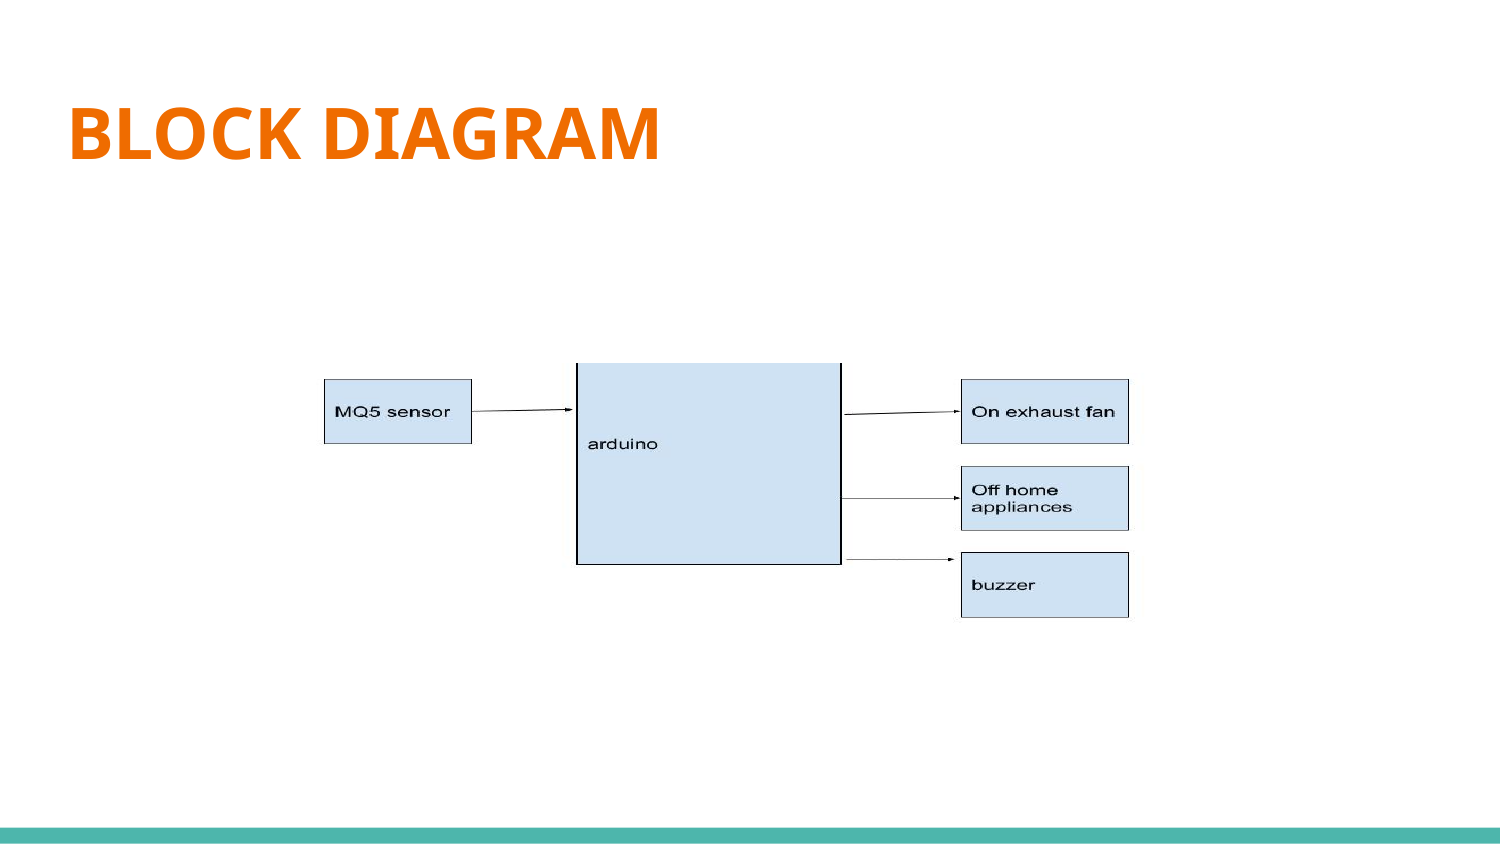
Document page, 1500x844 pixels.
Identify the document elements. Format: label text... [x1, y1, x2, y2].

picture [301, 363, 1160, 676]
title BLOCK DIAGRAM [51, 72, 1449, 189]
